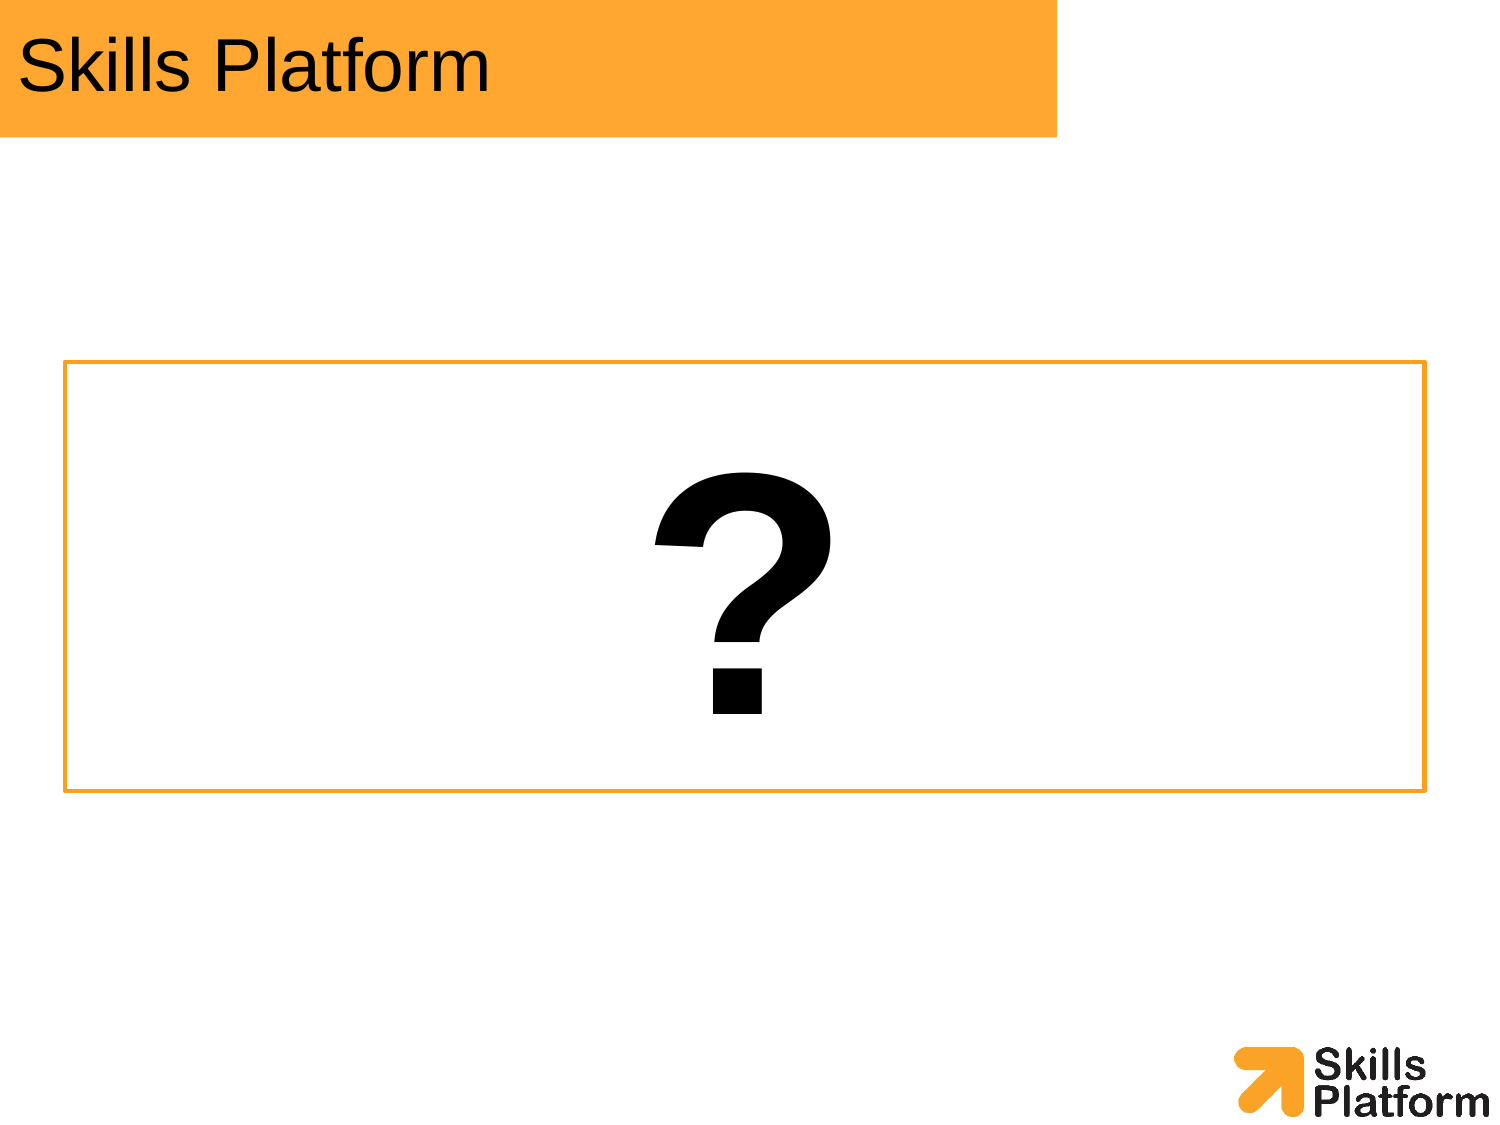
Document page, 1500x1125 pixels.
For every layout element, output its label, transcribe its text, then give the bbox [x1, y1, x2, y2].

picture [1234, 1047, 1489, 1117]
text_box ? [63, 360, 1427, 793]
